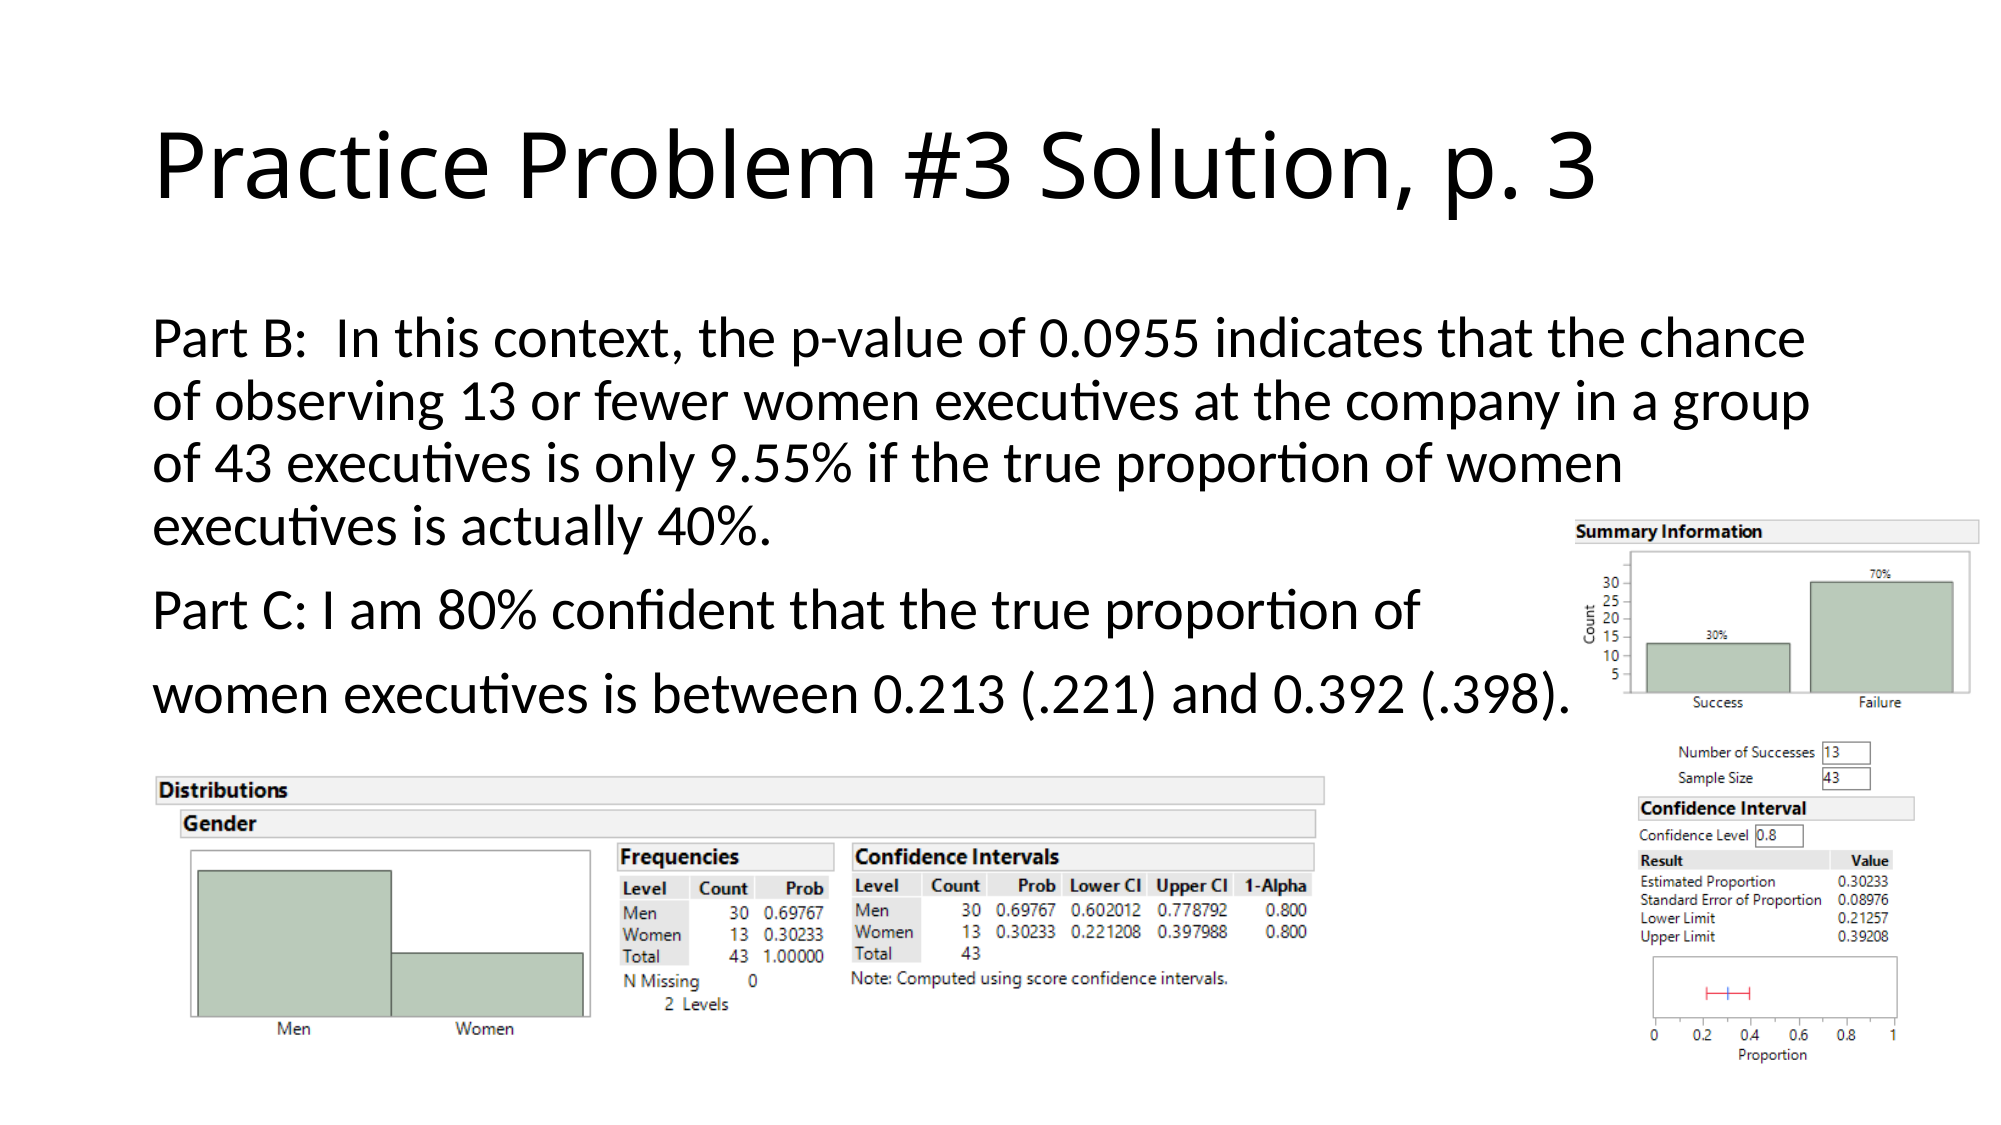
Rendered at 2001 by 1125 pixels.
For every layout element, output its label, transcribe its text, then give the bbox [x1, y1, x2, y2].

title Practice Problem #3 Solution, p. 3 [137, 59, 1863, 278]
list Part B: In this context, the p-value of 0.0955 indicates that the chance of observing 13 or fewer women executives at the company in a group of 43 executives is only 9.55% if the true proportion of women executives is actually 40%. Part C: I am 80% confident that the true proportion of women executives is between 0.213 (.221) and 0.392 (.398). [137, 299, 1863, 1014]
picture [137, 772, 1328, 1087]
picture [1575, 516, 1982, 1077]
